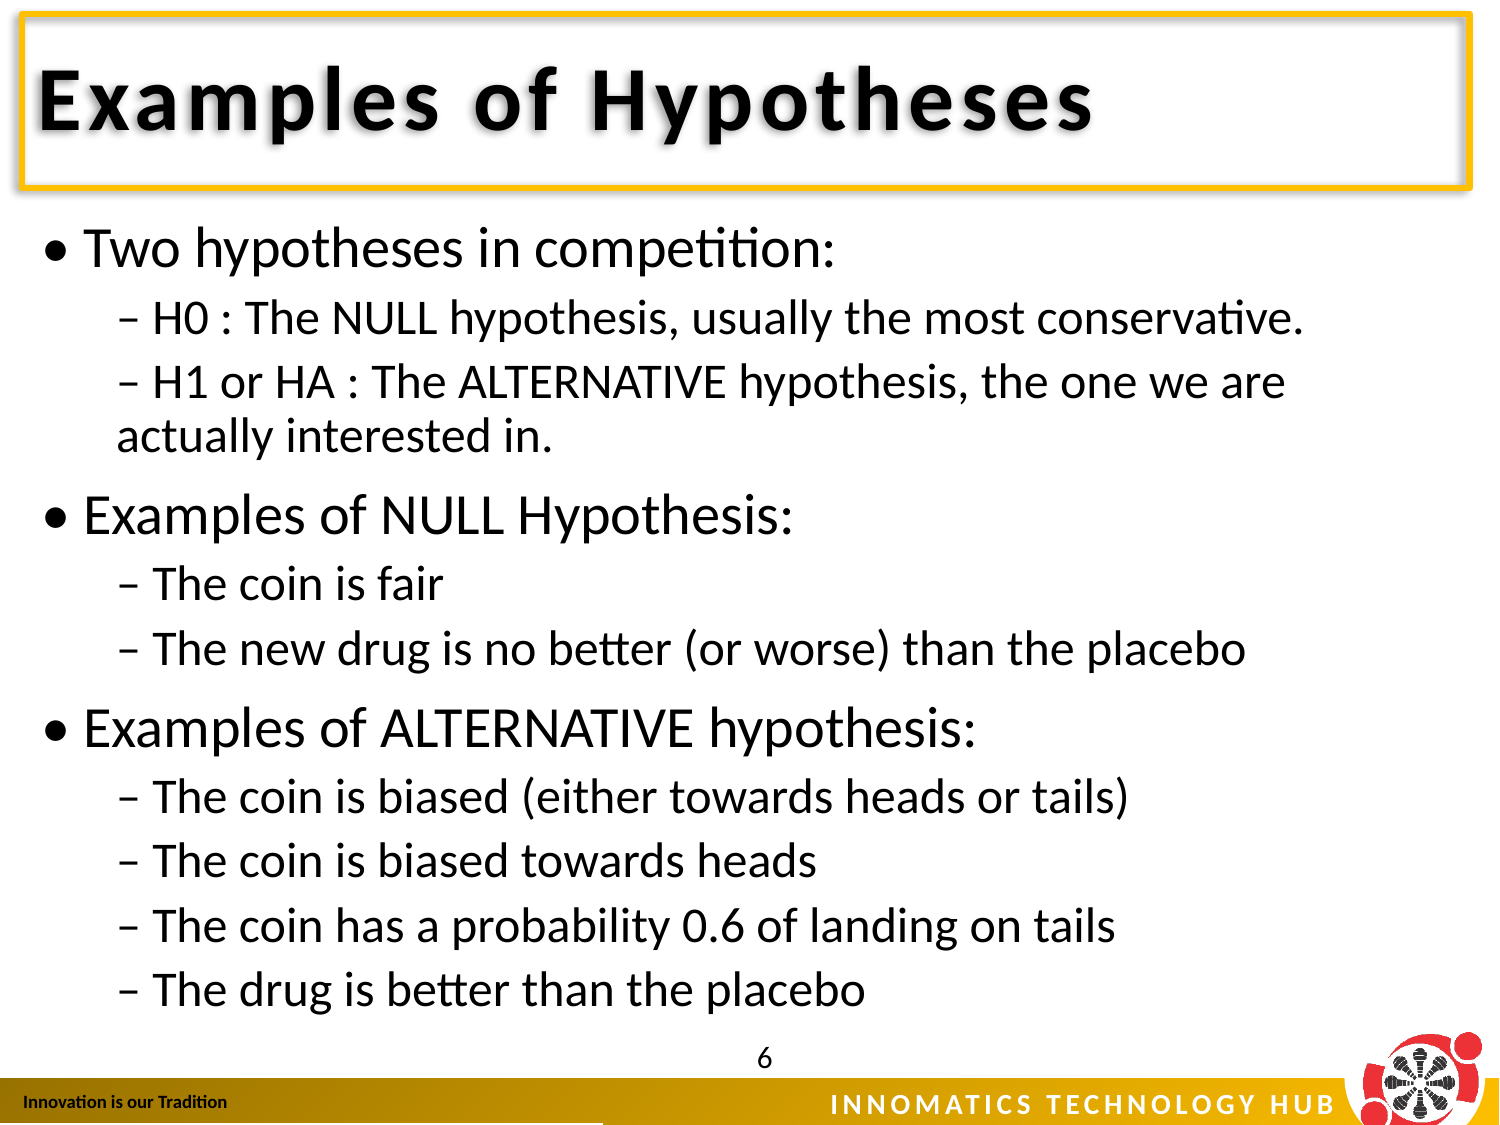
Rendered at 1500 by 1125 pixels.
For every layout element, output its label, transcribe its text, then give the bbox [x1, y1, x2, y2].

title Examples of Hypotheses [19, 11, 1473, 191]
list • Two hypotheses in competition: – H0 : The NULL hypothesis, usually the most conservative. – H1 or HA : The ALTERNATIVE hypothesis, the one we are actually interested in. • Examples of NULL Hypothesis: – The coin is fair – The new drug is no better (or worse) than the placebo • Examples of ALTERNATIVE hypothesis: – The coin is biased (either towards heads or tails) – The coin is biased towards heads – The coin has a probability 0.6 of landing on tails – The drug is better than the placebo [26, 210, 1470, 1021]
picture [1360, 1032, 1484, 1125]
